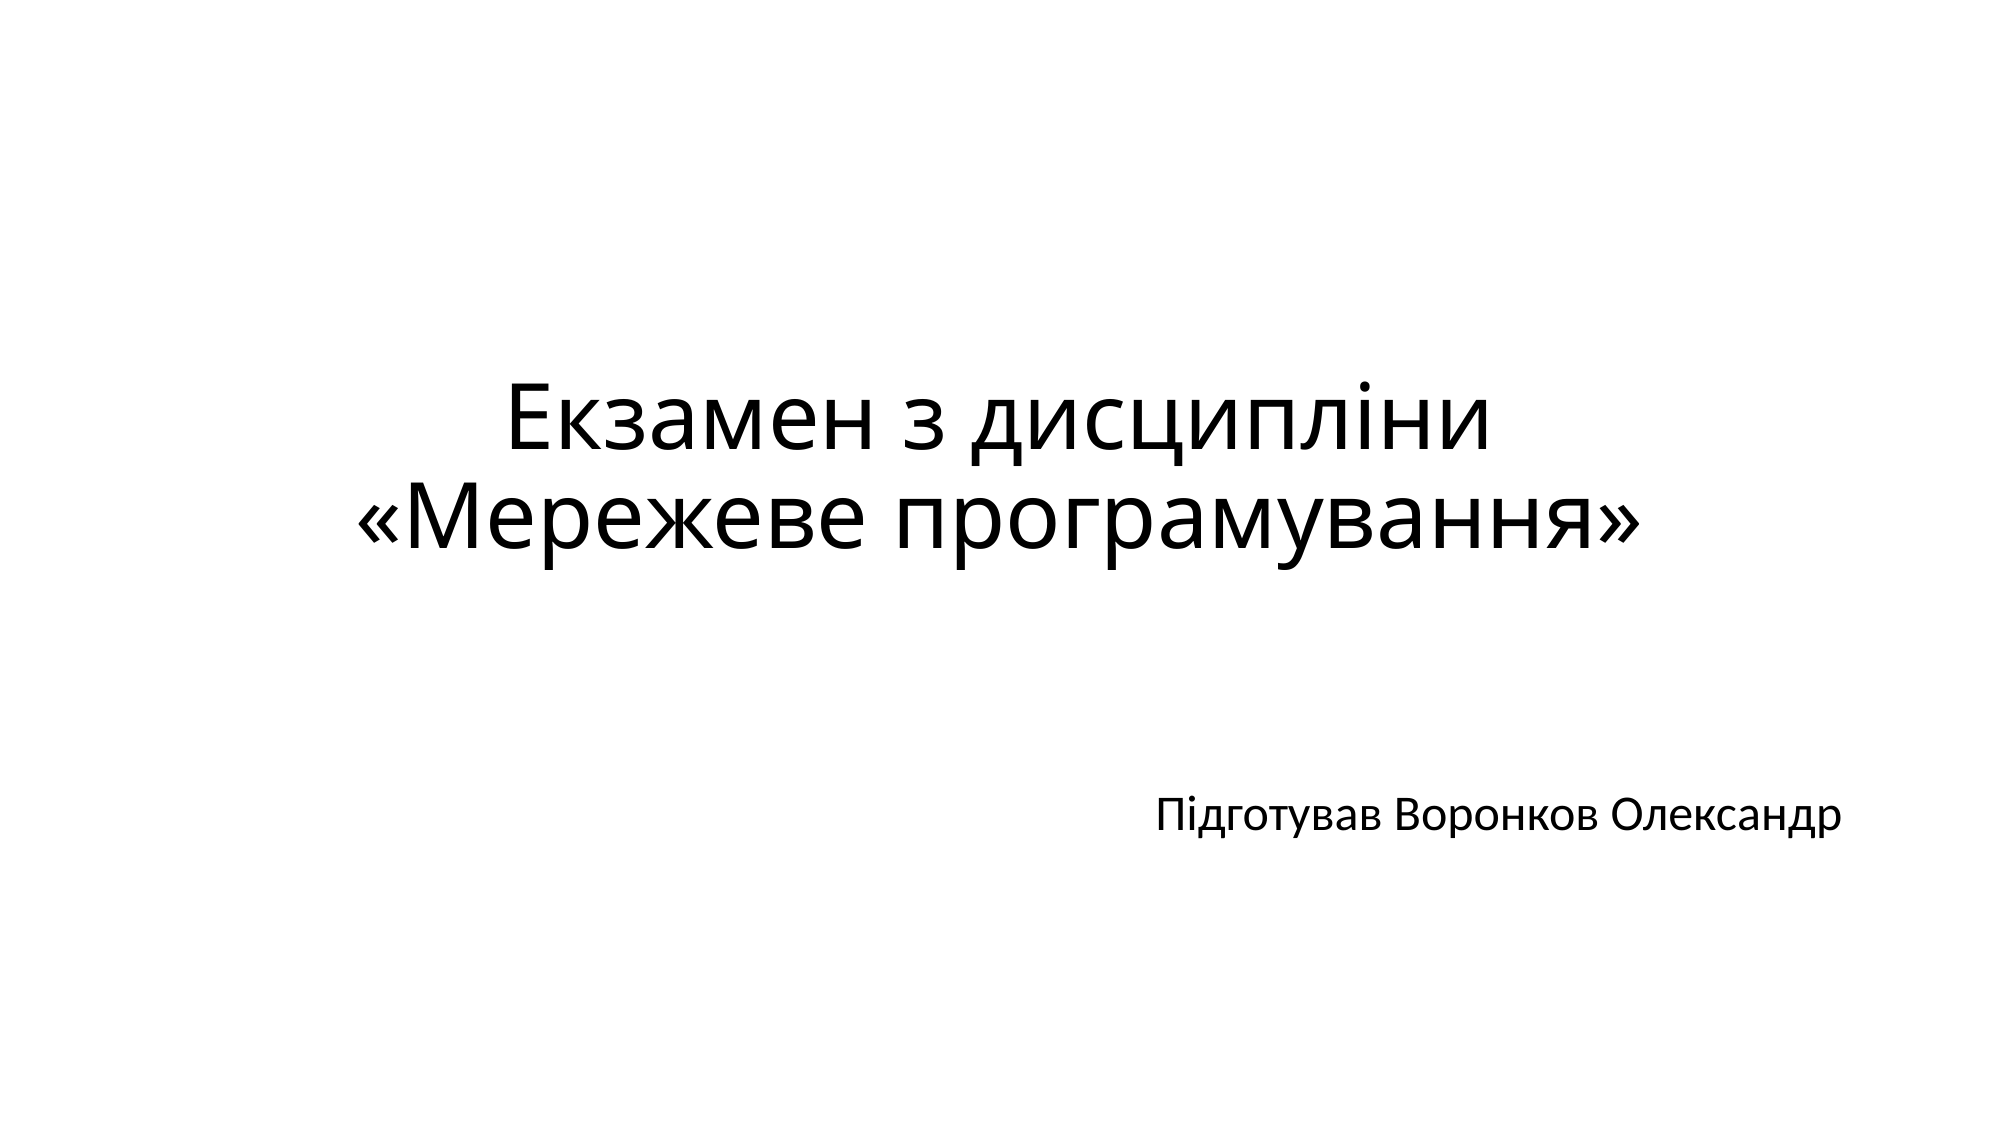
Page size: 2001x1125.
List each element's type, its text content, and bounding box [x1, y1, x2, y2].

subtitle Підготував Воронков Олександр [357, 779, 1858, 1051]
title Екзамен з дисципліни «Мережеве програмування» [249, 184, 1750, 576]
